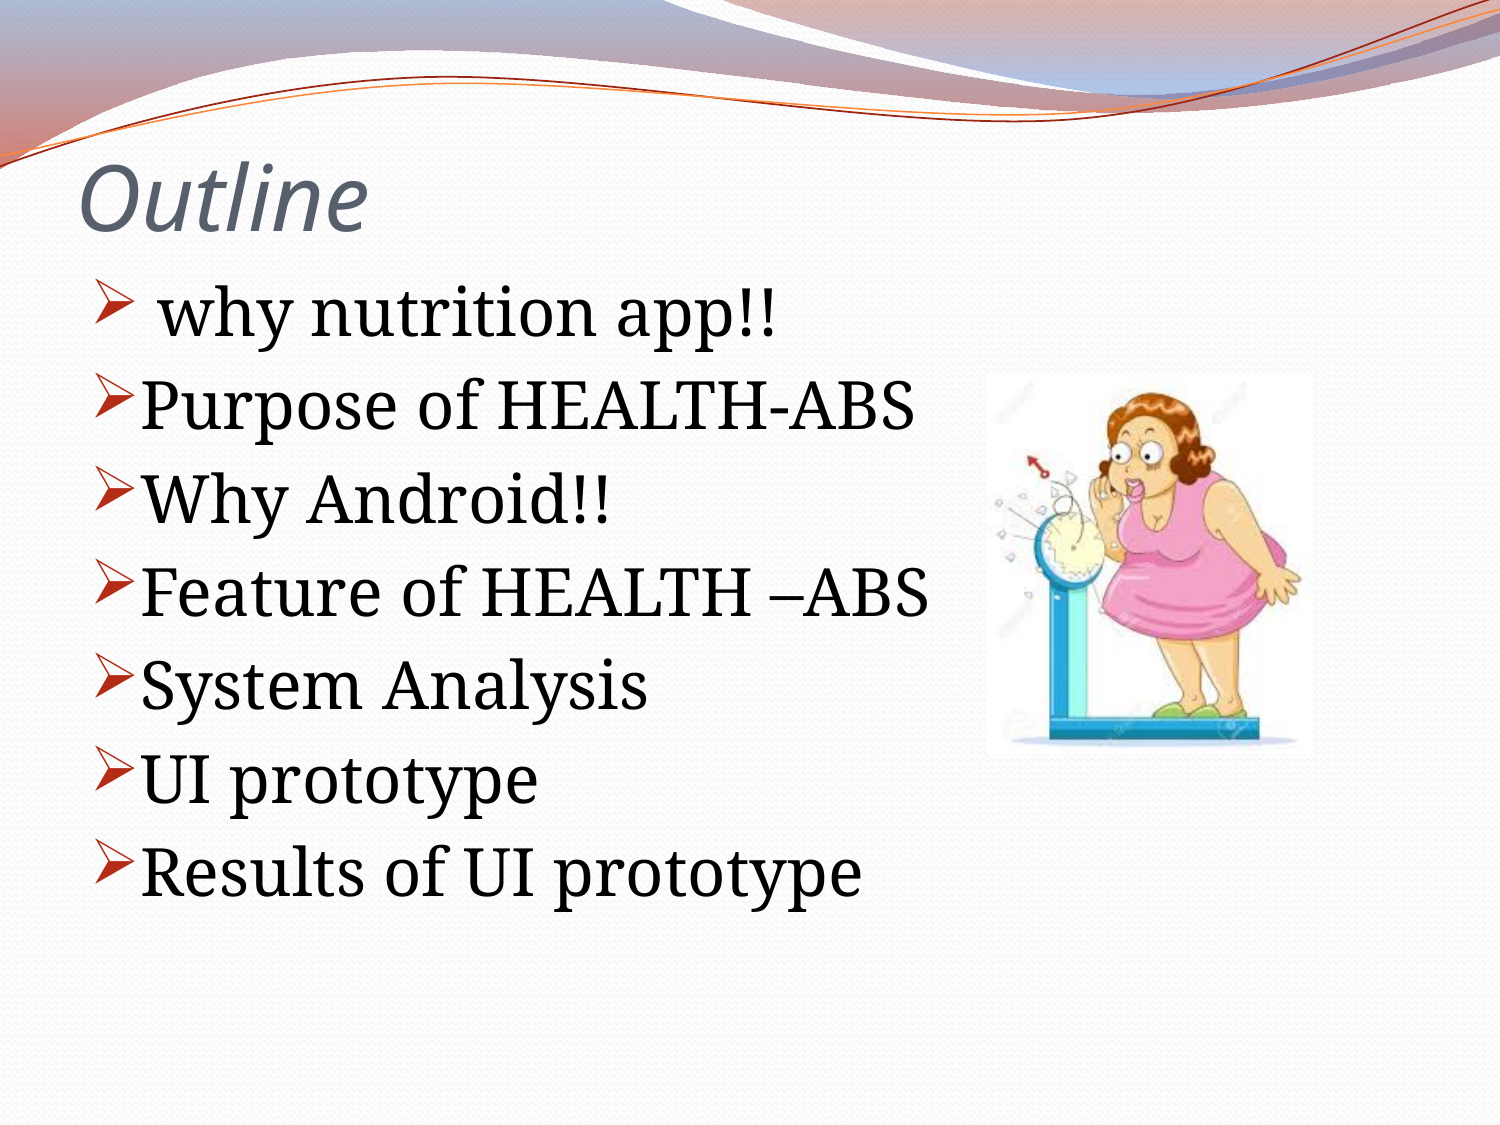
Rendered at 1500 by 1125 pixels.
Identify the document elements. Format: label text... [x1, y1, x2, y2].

picture [987, 374, 1313, 754]
list why nutrition app!! Purpose of HEALTH-ABS Why Android!! Feature of HEALTH –ABS System Analysis UI prototype Results of UI prototype [75, 262, 1425, 1033]
title Outline [75, 115, 1425, 250]
